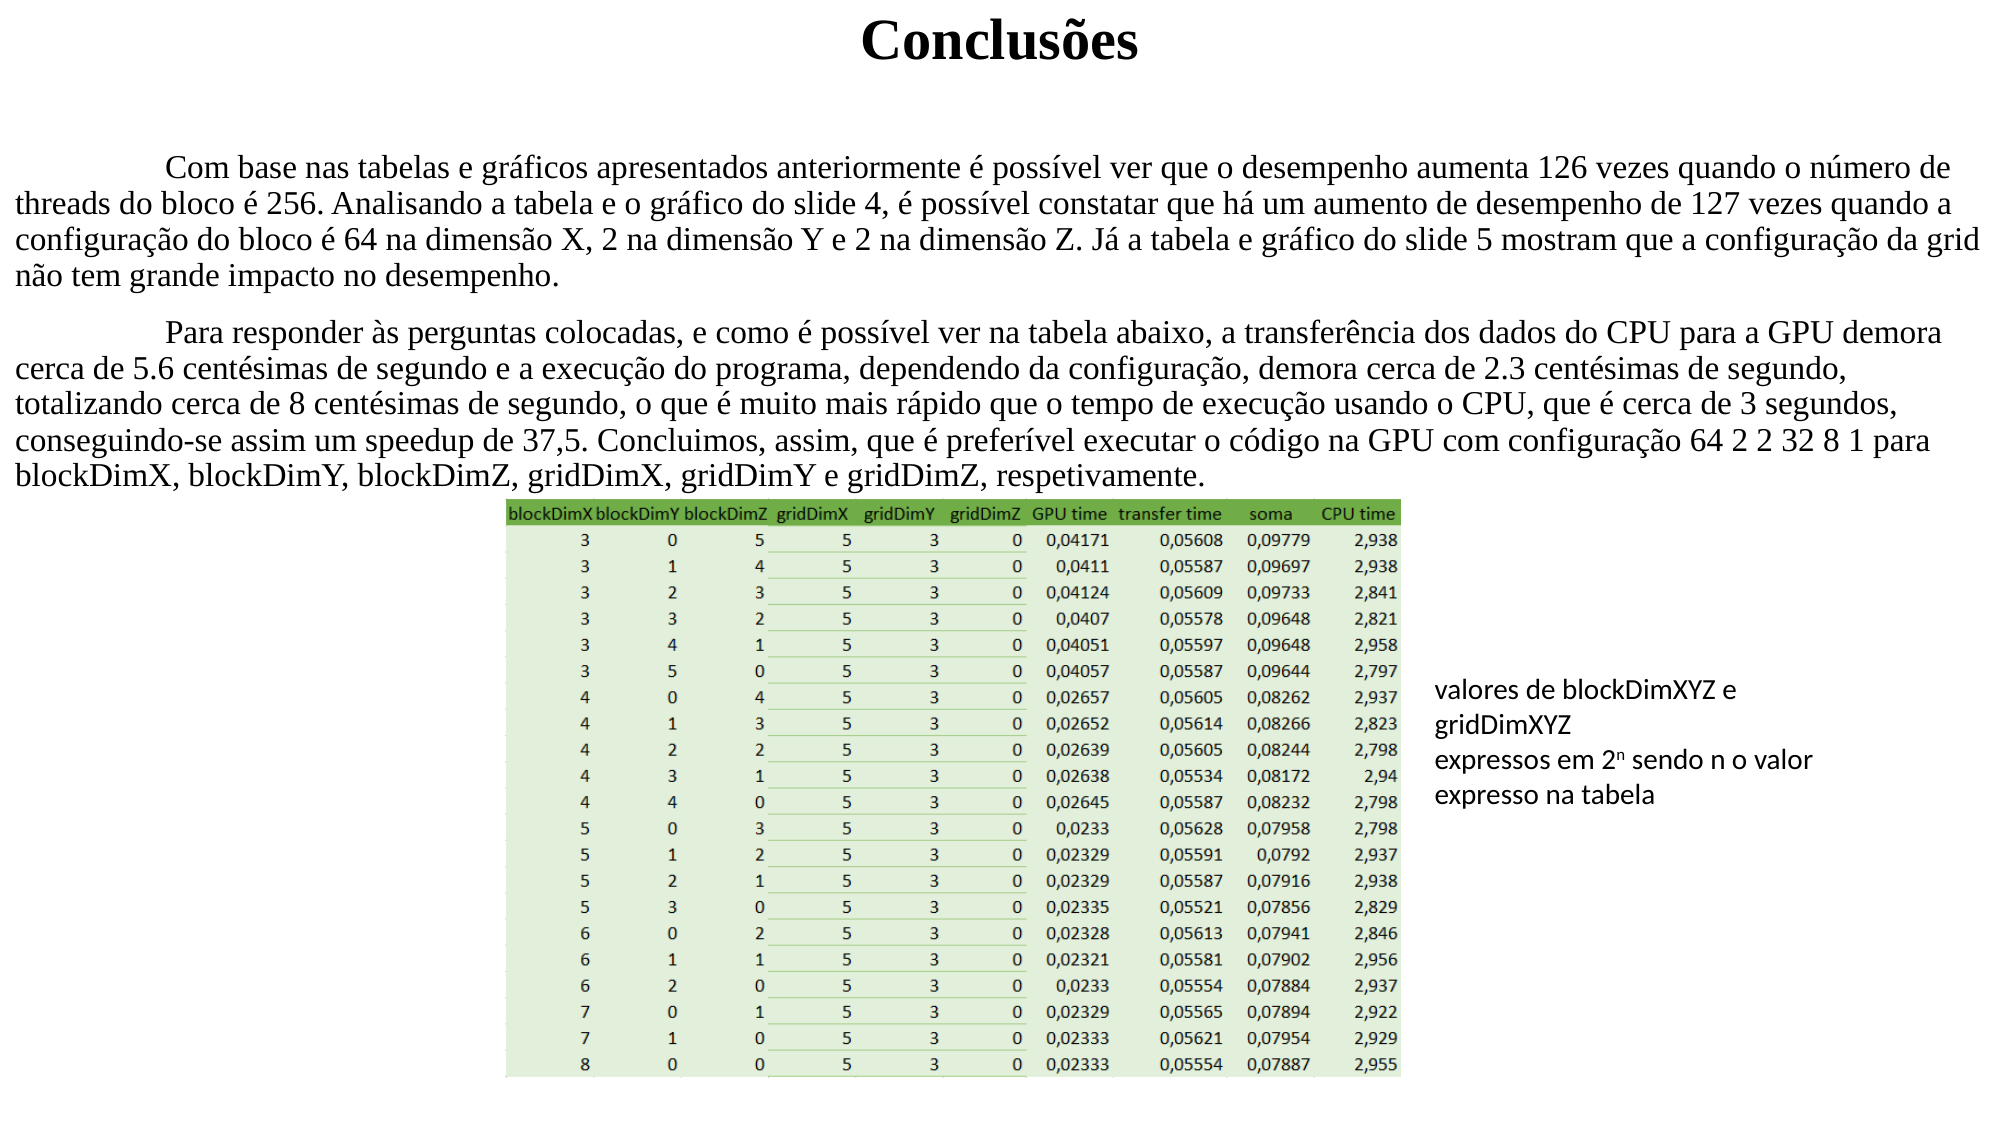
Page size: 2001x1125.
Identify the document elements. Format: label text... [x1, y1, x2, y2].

list Com base nas tabelas e gráficos apresentados anteriormente é possível ver que o desempenho aumenta 126 vezes quando o número de threads do bloco é 256. Analisando a tabela e o gráfico do slide 4, é possível constatar que há um aumento de desempenho de 127 vezes quando a configuração do bloco é 64 na dimensão X, 2 na dimensão Y e 2 na dimensão Z. Já a tabela e gráfico do slide 5 mostram que a configuração da grid não tem grande impacto no desempenho. Para responder às perguntas colocadas, e como é possível ver na tabela abaixo, a transferência dos dados do CPU para a GPU demora cerca de 5.6 centésimas de segundo e a execução do programa, dependendo da configuração, demora cerca de 2.3 centésimas de segundo, totalizando cerca de 8 centésimas de segundo, o que é muito mais rápido que o tempo de execução usando o CPU, que é cerca de 3 segundos, conseguindo-se assim um speedup de 37,5. Concluimos, assim, que é preferível executar o código na GPU com configuração 64 2 2 32 8 1 para blockDimX, blockDimY, blockDimZ, gridDimX, gridDimY e gridDimZ, respetivamente. [0, 81, 2000, 1125]
text_box valores de blockDimXYZ e gridDimXYZ expressos em 2n sendo n o valor expresso na tabela [1419, 655, 1902, 826]
title Conclusões [137, 0, 1863, 81]
picture [505, 498, 1402, 1079]
